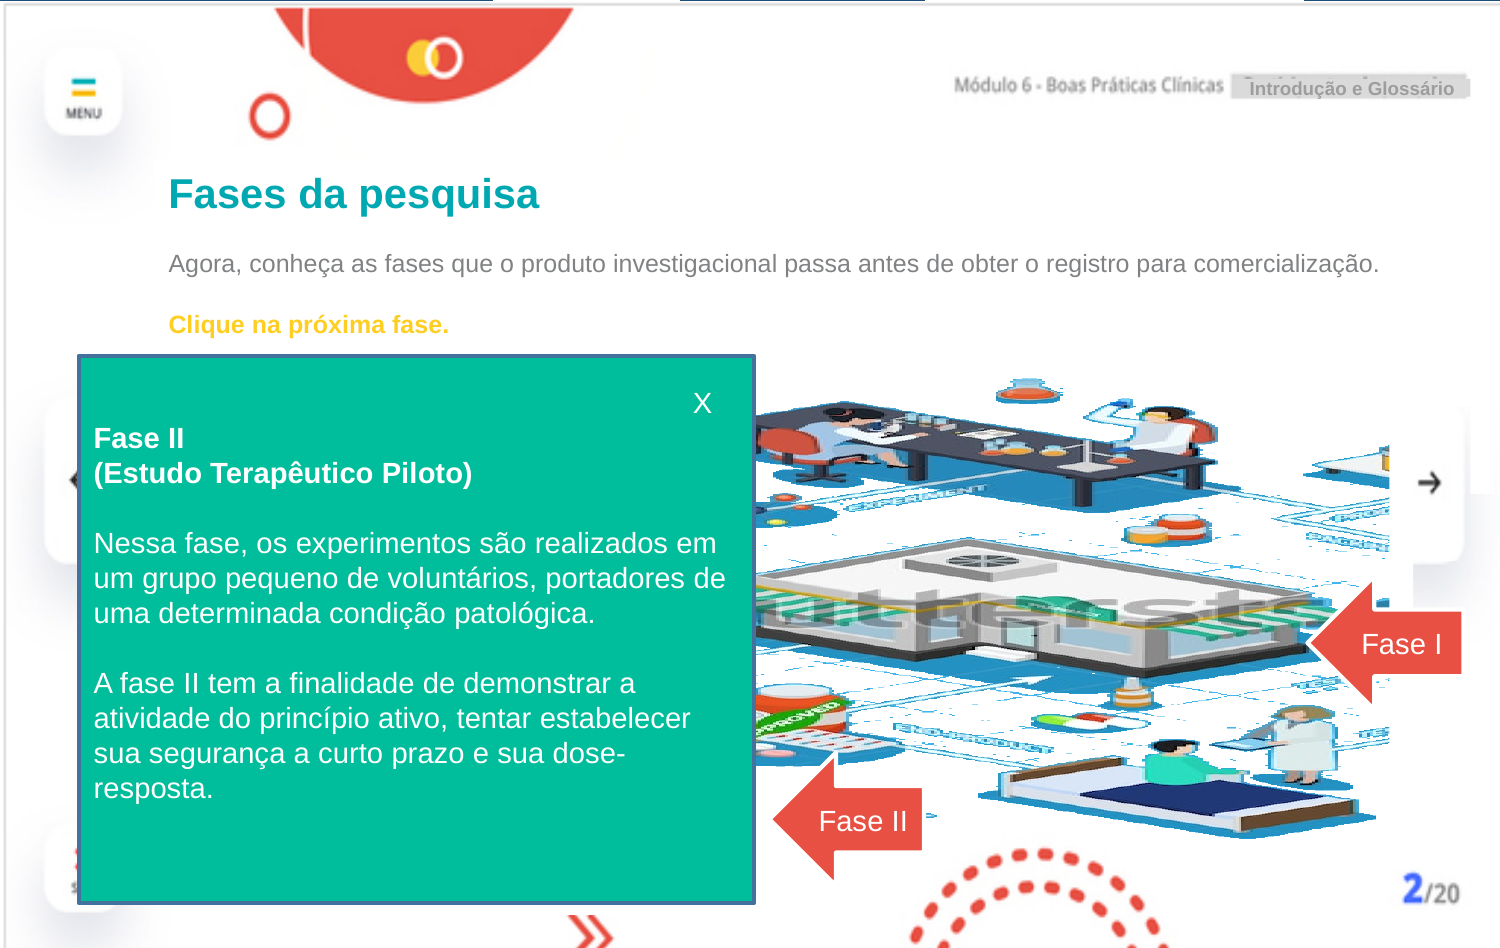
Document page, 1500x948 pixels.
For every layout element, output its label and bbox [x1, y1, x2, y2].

picture [1412, 406, 1471, 561]
picture [179, 366, 1390, 843]
text_box [0, 0, 1500, 948]
